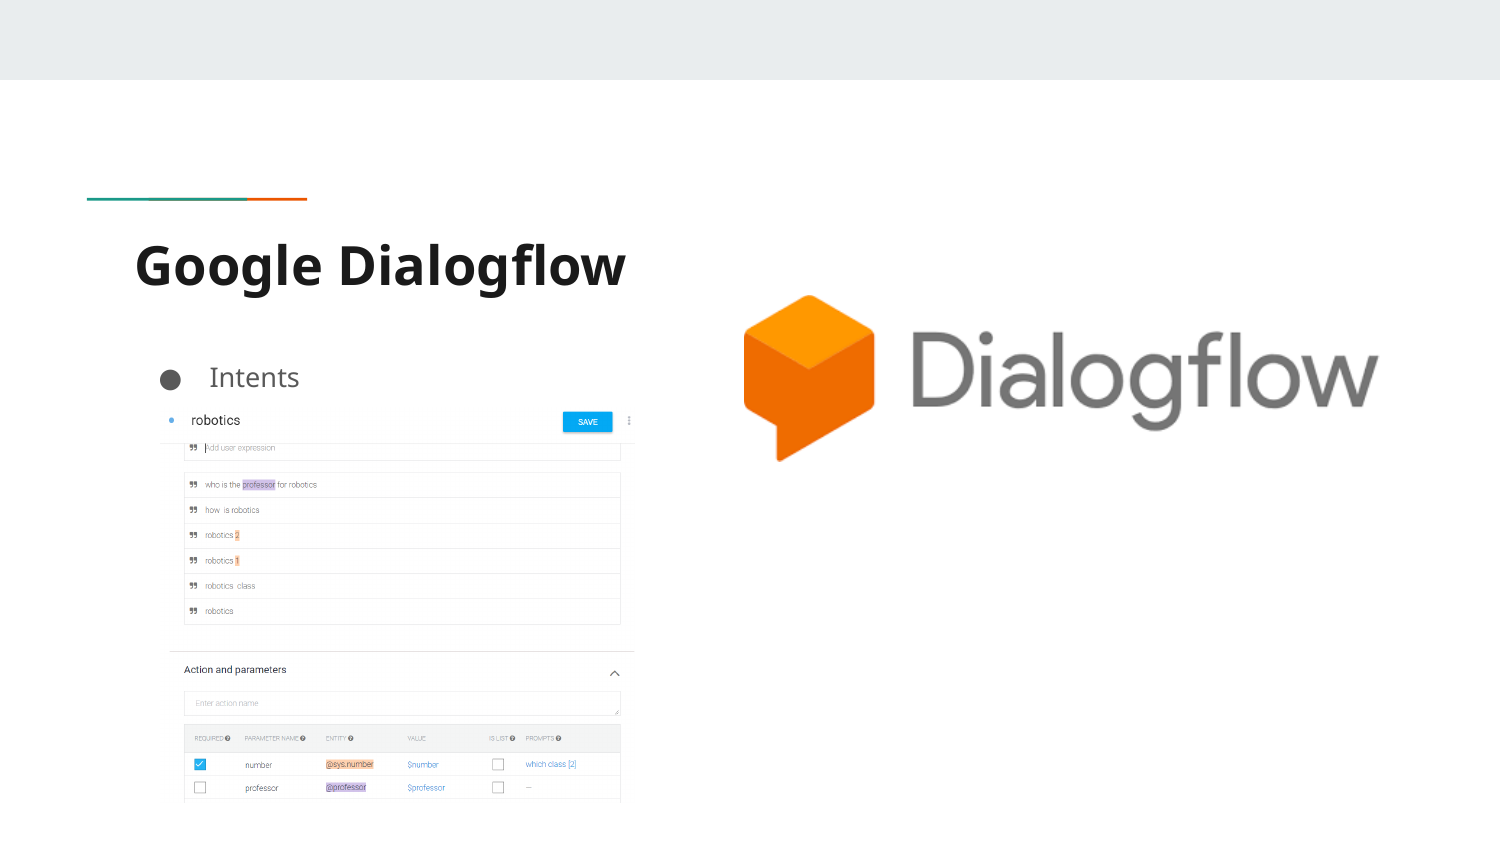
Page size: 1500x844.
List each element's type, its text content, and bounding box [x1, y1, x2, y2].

title Google Dialogflow [119, 216, 1381, 305]
list Intents [119, 341, 1381, 712]
picture [160, 407, 636, 803]
picture [744, 294, 1382, 462]
